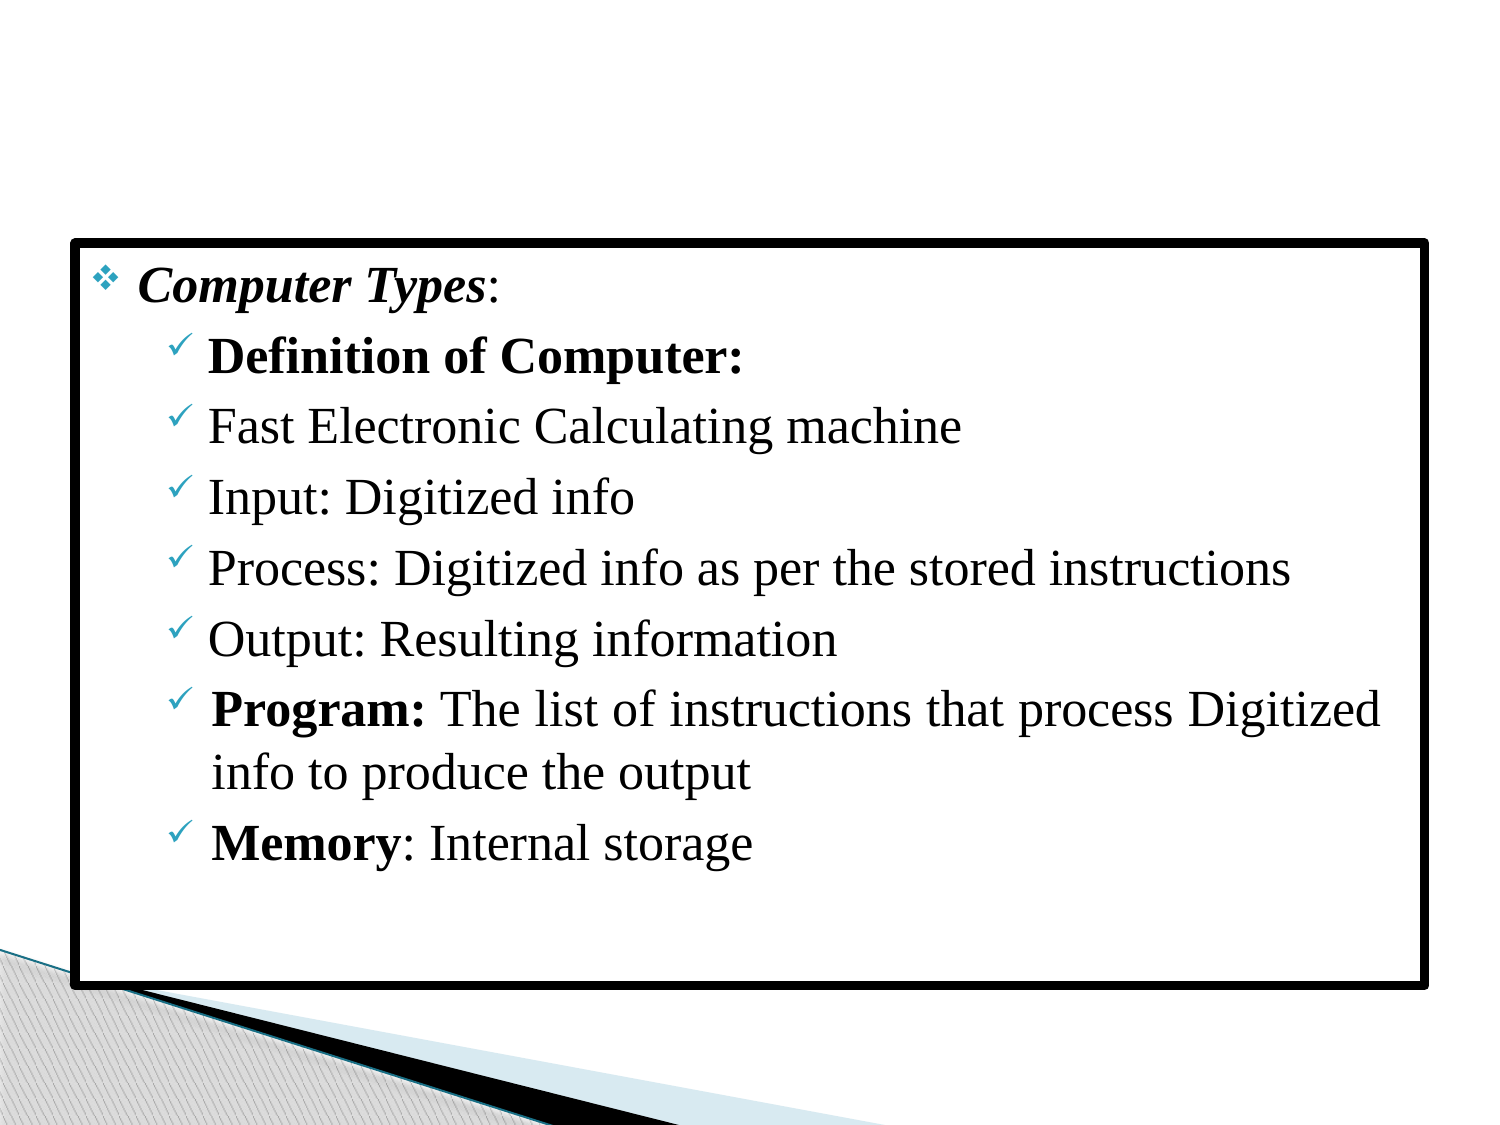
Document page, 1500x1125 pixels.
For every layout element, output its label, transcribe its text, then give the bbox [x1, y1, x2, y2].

list Computer Types: Definition of Computer: Fast Electronic Calculating machine Input: Digitized info Process: Digitized info as per the stored instructions Output: Resulting information Program: The list of instructions that process Digitized info to produce the output Memory: Internal storage [70, 238, 1429, 990]
